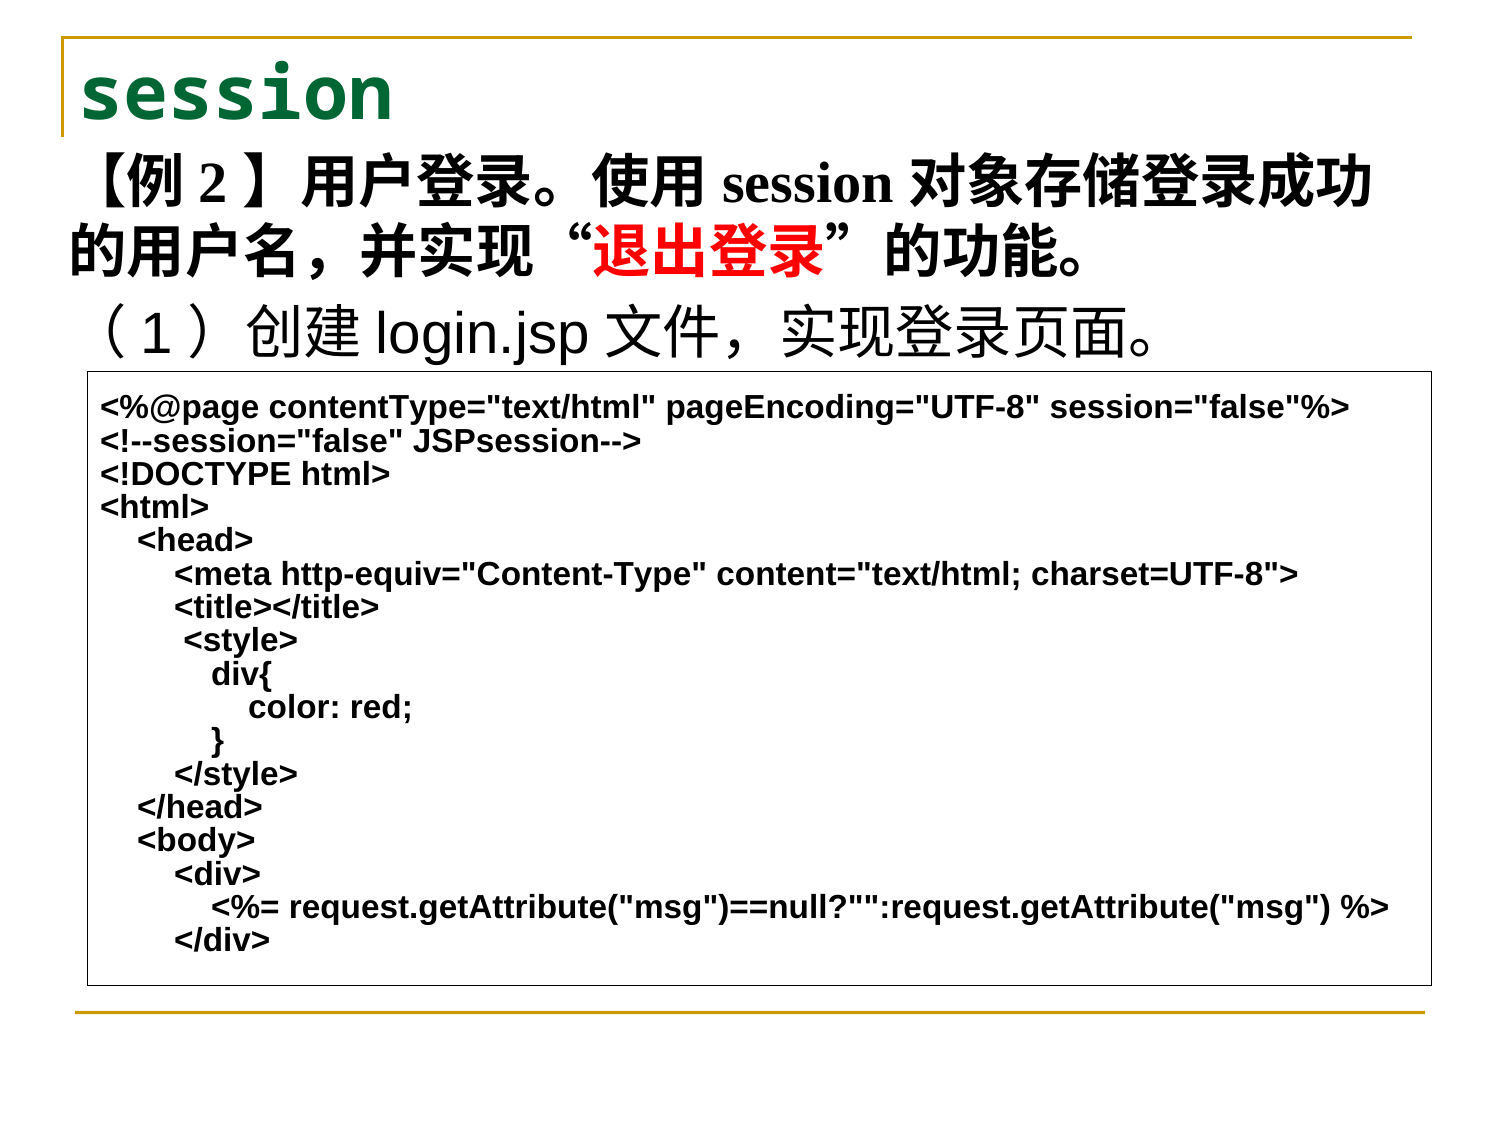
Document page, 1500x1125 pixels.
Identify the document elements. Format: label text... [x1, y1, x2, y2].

title session [63, 0, 987, 137]
text_box （1）创建login.jsp文件，实现登录页面。 [53, 287, 1271, 373]
text_box 【例2】用户登录。使用session对象存储登录成功的用户名，并实现“退出登录”的功能。 [53, 137, 1436, 292]
